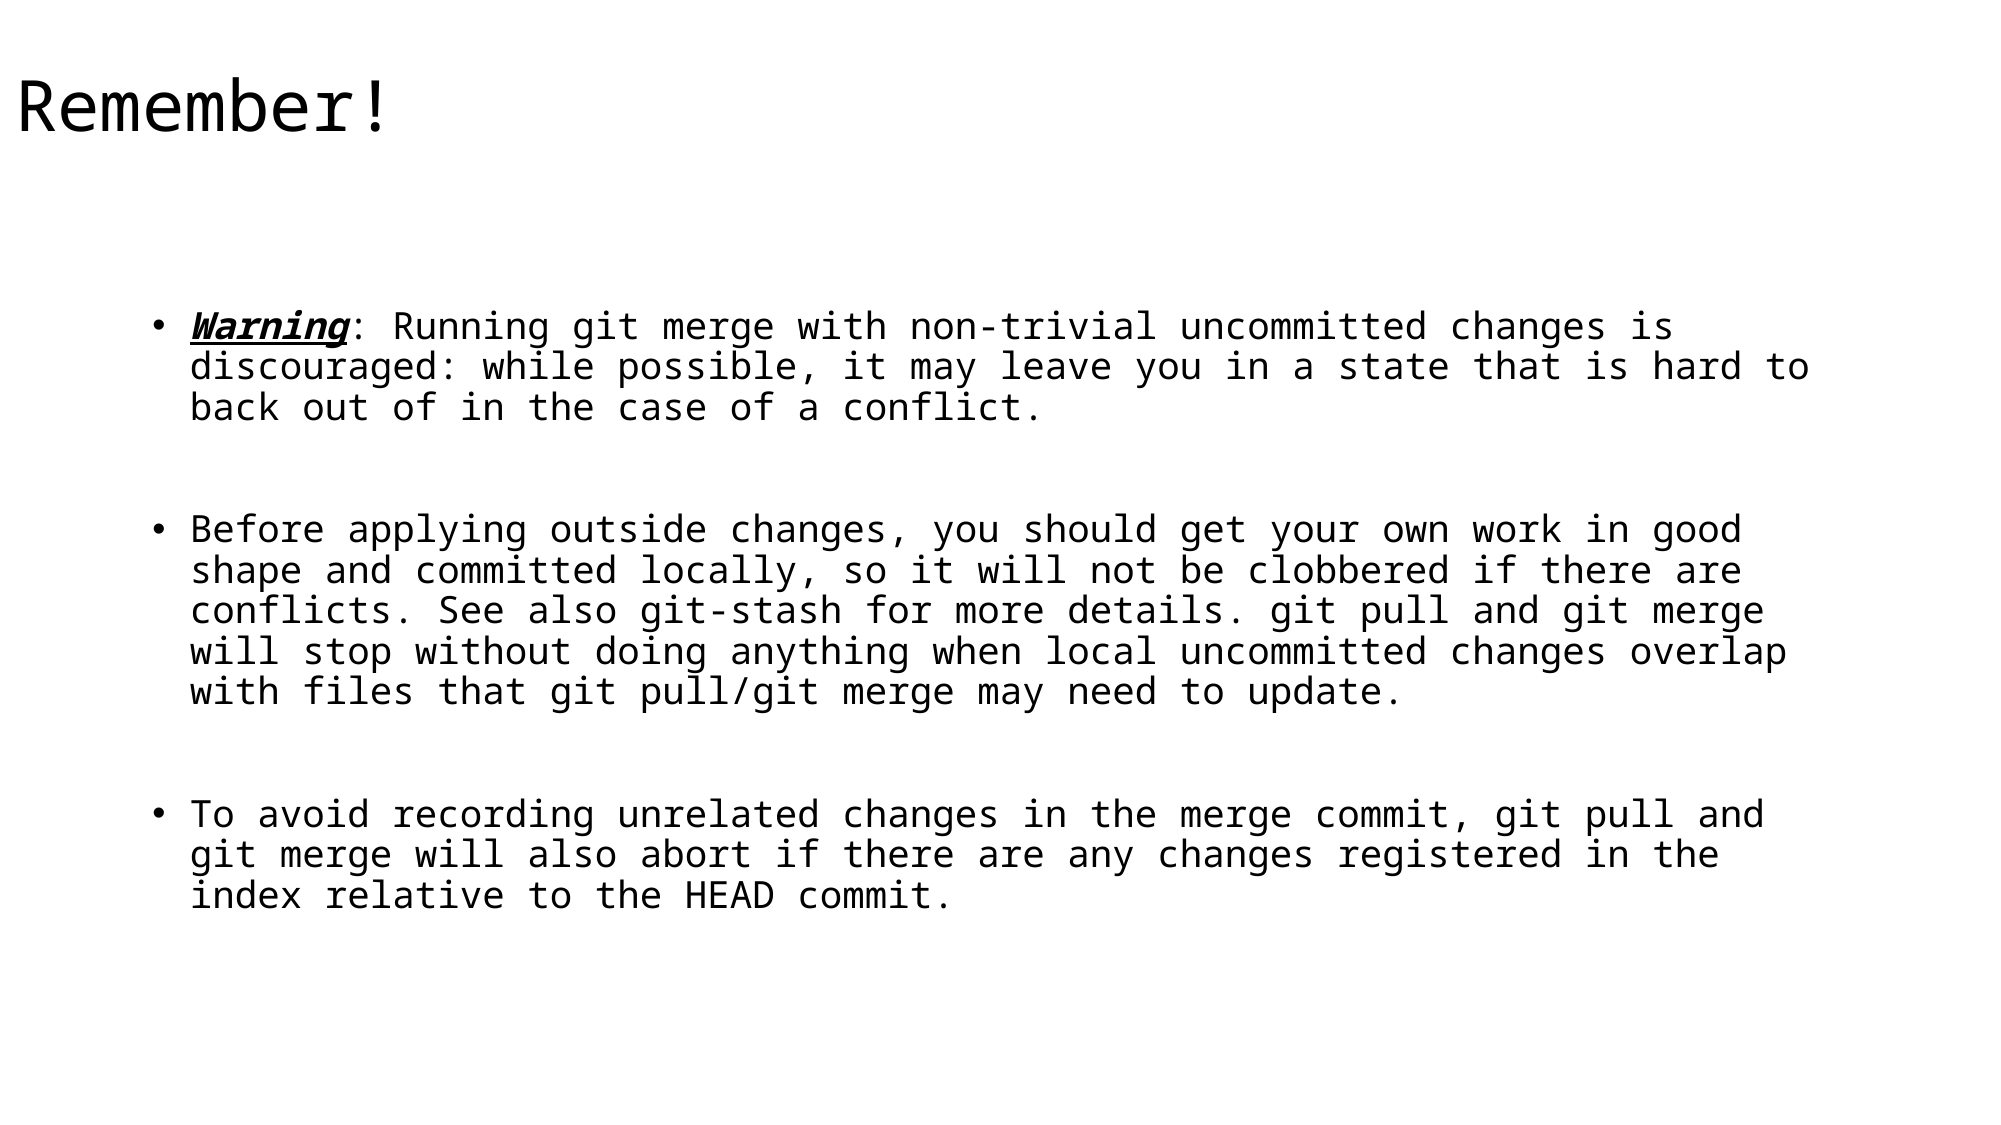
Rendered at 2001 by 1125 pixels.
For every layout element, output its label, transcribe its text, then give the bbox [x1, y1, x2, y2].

title Remember! [0, 0, 1725, 218]
list Warning: Running git merge with non-trivial uncommitted changes is discouraged: while possible, it may leave you in a state that is hard to back out of in the case of a conflict. Before applying outside changes, you should get your own work in good shape and committed locally, so it will not be clobbered if there are conflicts. See also git-stash for more details. git pull and git merge will stop without doing anything when local uncommitted changes overlap with files that git pull/git merge may need to update. To avoid recording unrelated changes in the merge commit, git pull and git merge will also abort if there are any changes registered in the index relative to the HEAD commit. [137, 299, 1863, 1014]
